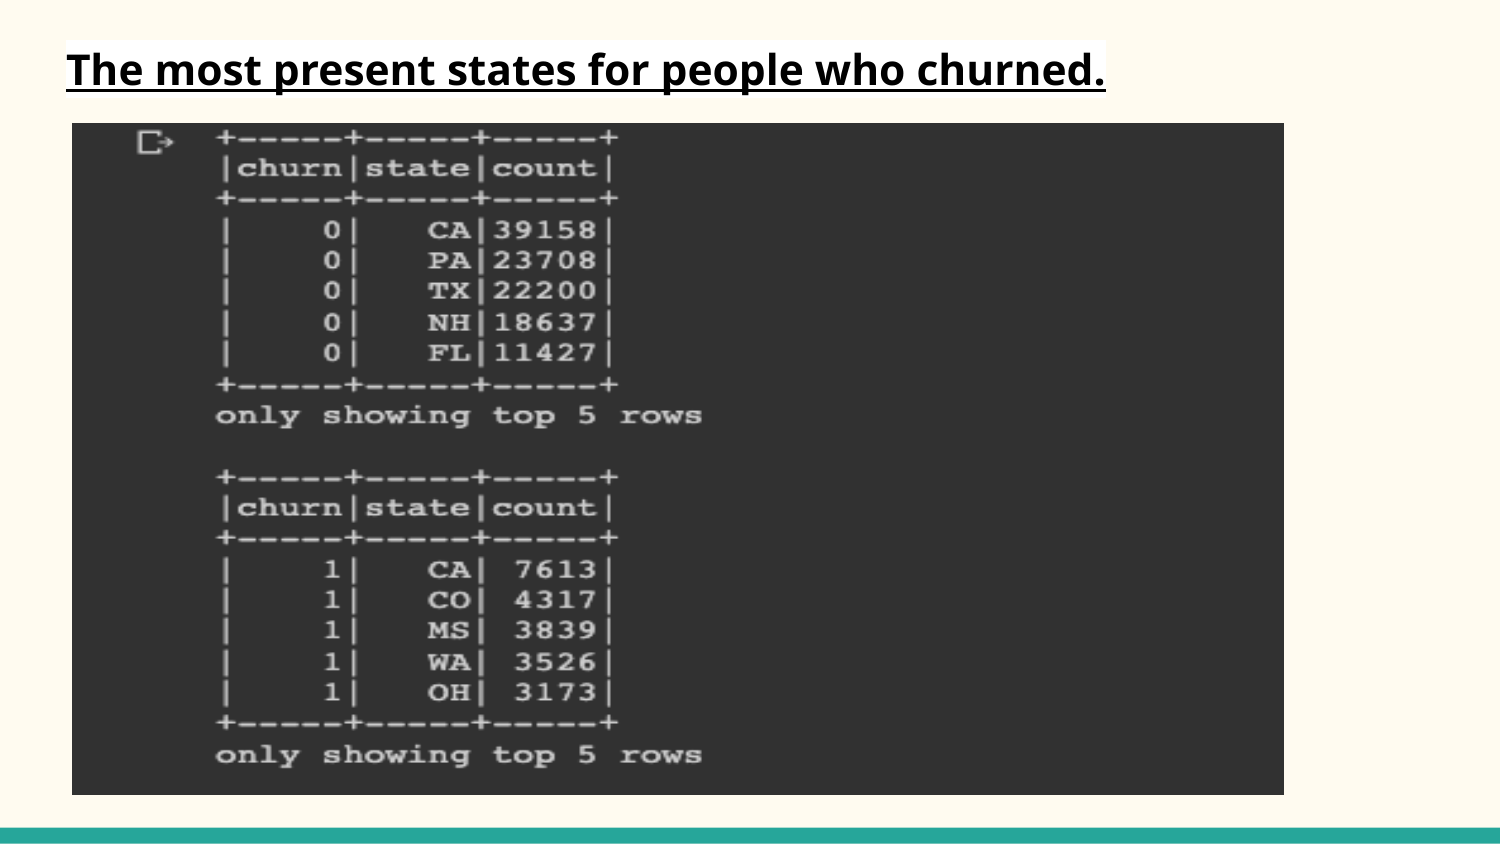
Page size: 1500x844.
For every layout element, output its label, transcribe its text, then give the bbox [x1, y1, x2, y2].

title The most present states for people who churned. [51, 10, 1449, 111]
picture [72, 122, 1284, 795]
